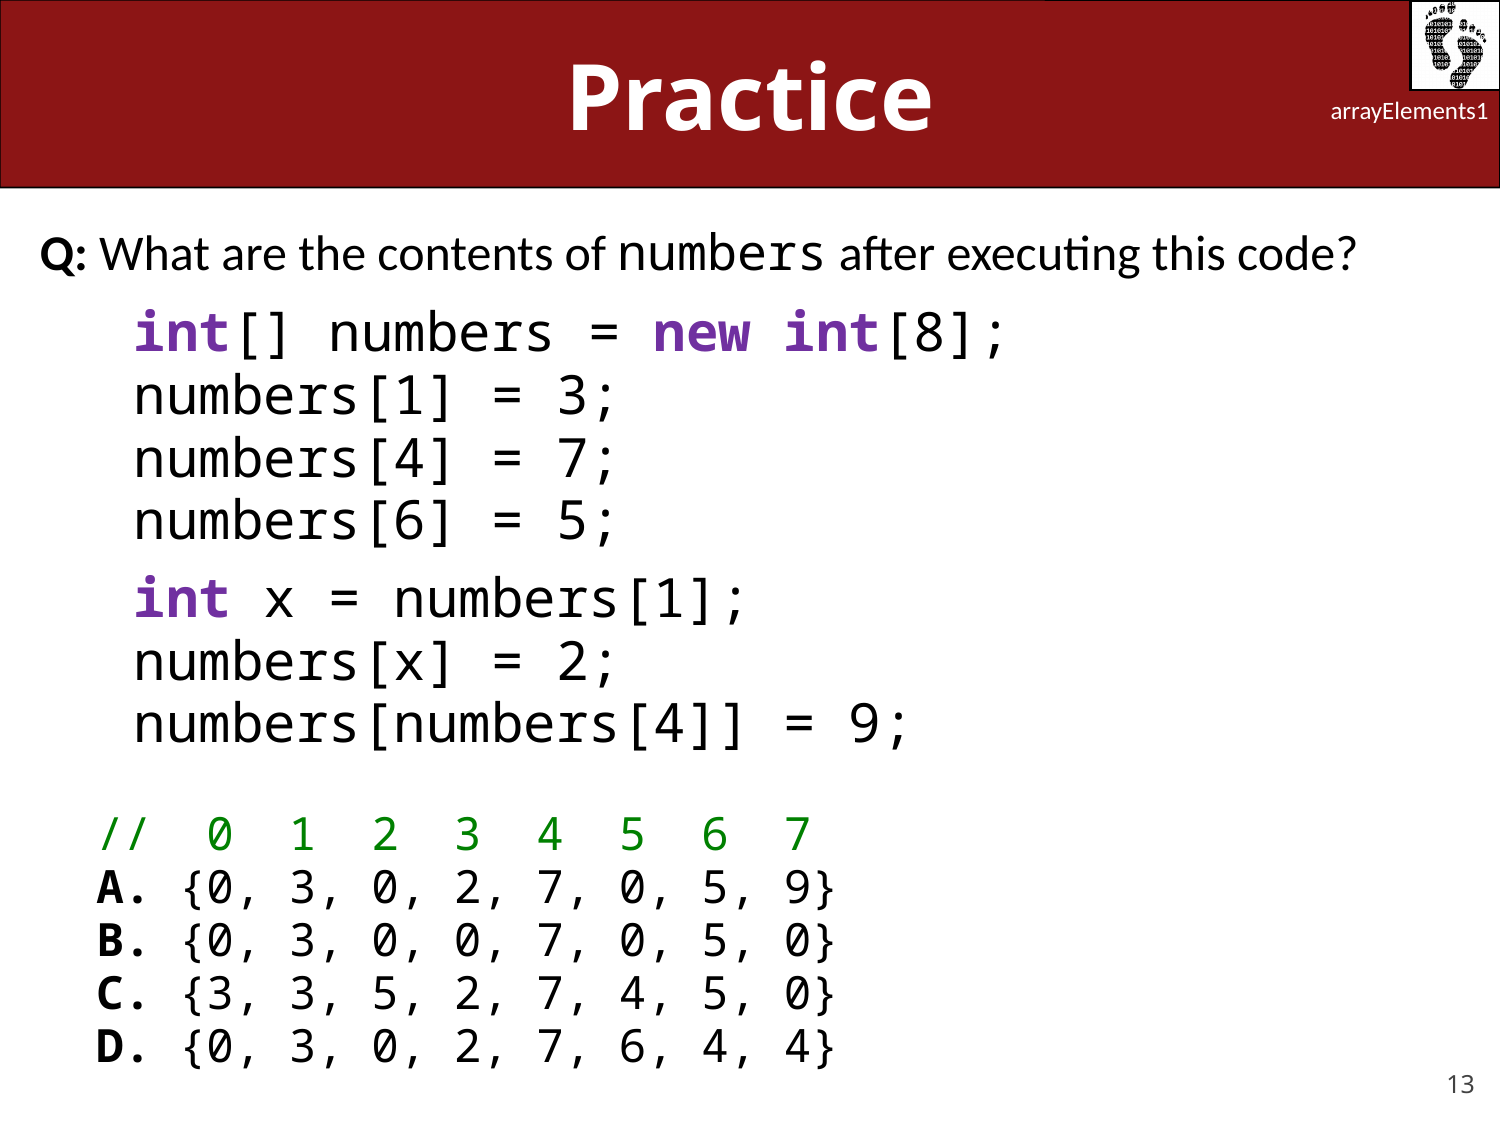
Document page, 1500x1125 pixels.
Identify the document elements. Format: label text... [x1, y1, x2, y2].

title Practice [75, 0, 1425, 188]
picture [1411, 1, 1499, 89]
list Q: What are the contents of numbers after executing this code? int[] numbers = new int[8]; numbers[1] = 3; numbers[4] = 7; numbers[6] = 5; int x = numbers[1]; numbers[x] = 2; numbers[numbers[4]] = 9; // 0 1 2 3 4 5 6 7 A. {0, 3, 0, 2, 7, 0, 5, 9} B. {0, 3, 0, 0, 7, 0, 5, 0} C. {3, 3, 5, 2, 7, 4, 5, 0} D. {0, 3, 0, 2, 7, 6, 4, 4} [24, 212, 1475, 1063]
text_box arrayElements1 [1224, 87, 1500, 133]
